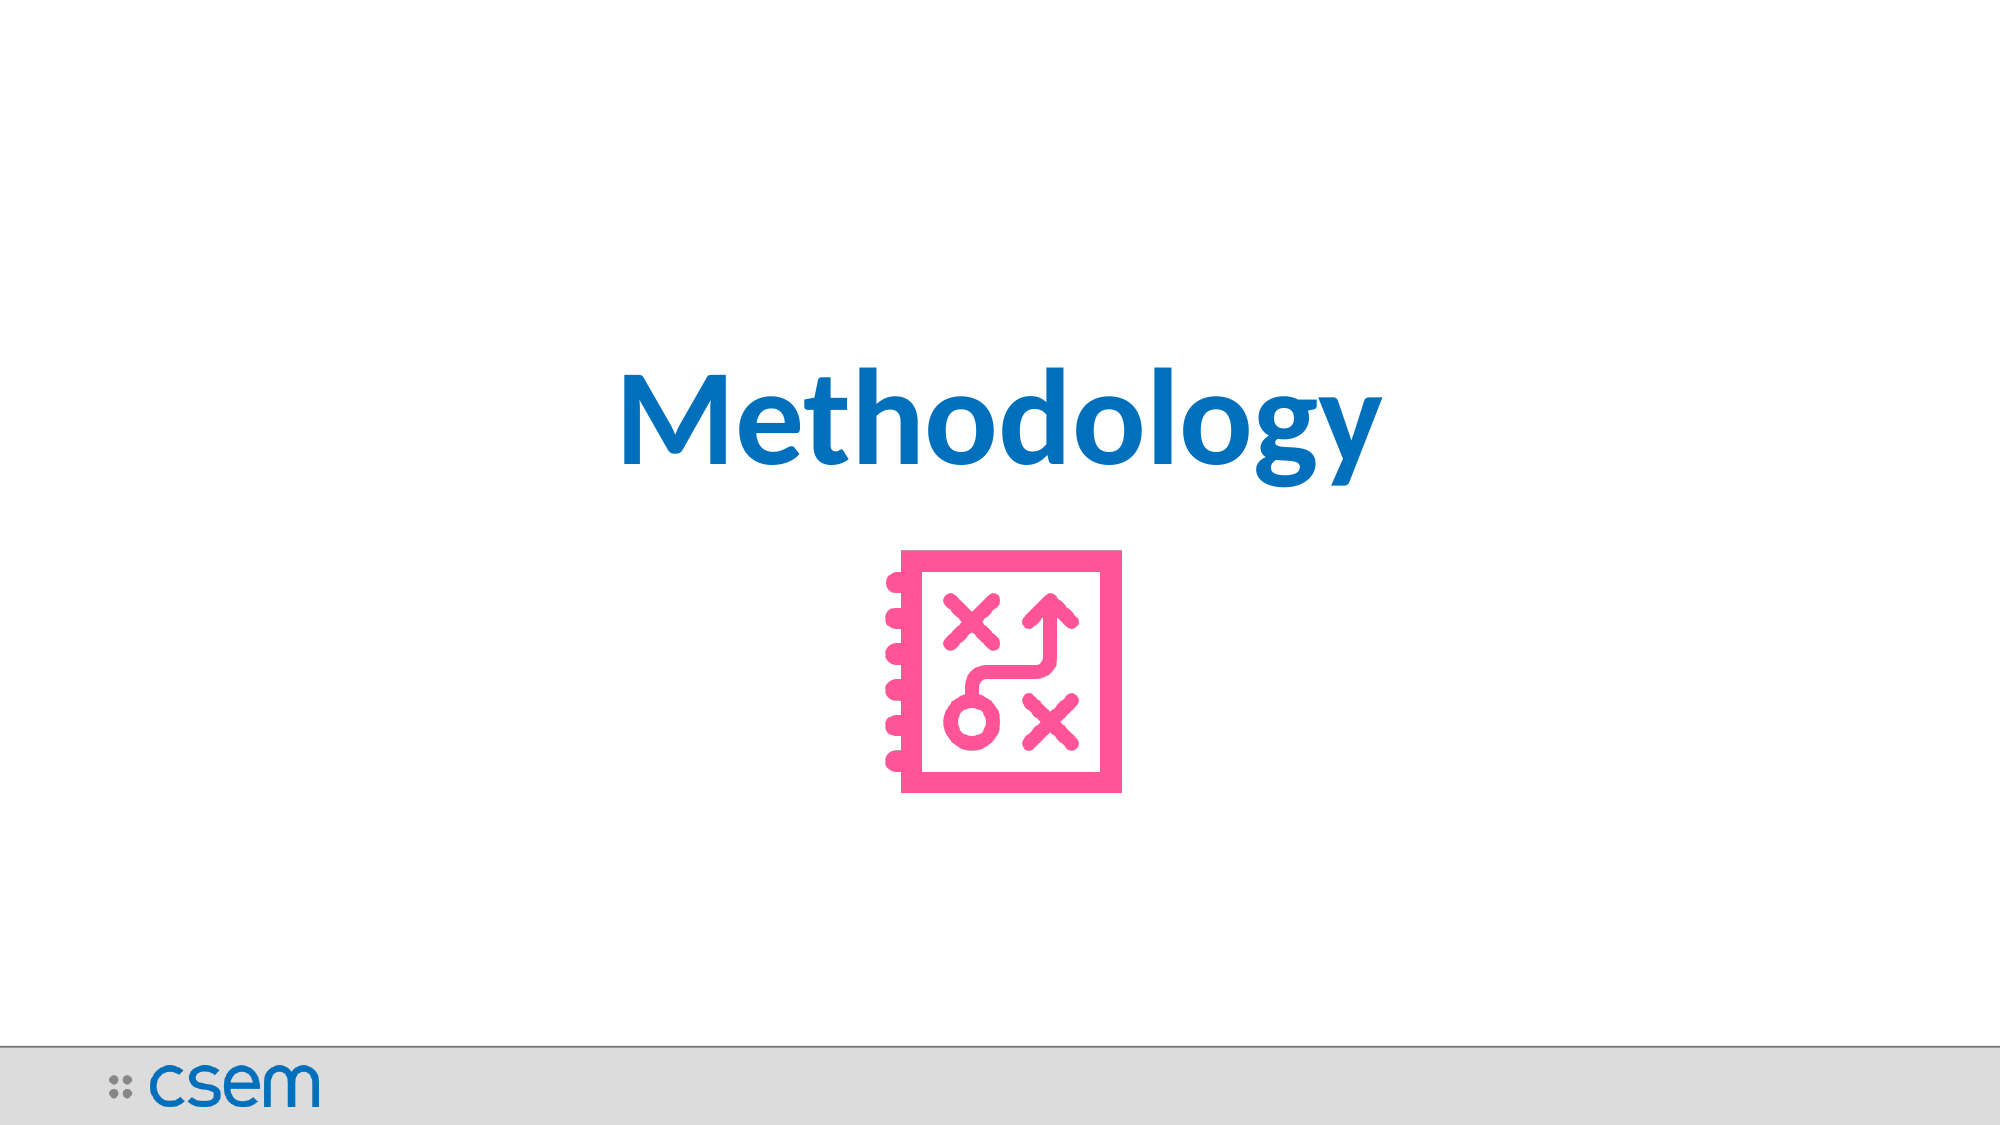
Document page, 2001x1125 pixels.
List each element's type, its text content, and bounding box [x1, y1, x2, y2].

picture [828, 500, 1172, 843]
picture [109, 1065, 319, 1107]
text_box Methodology [561, 319, 1439, 500]
